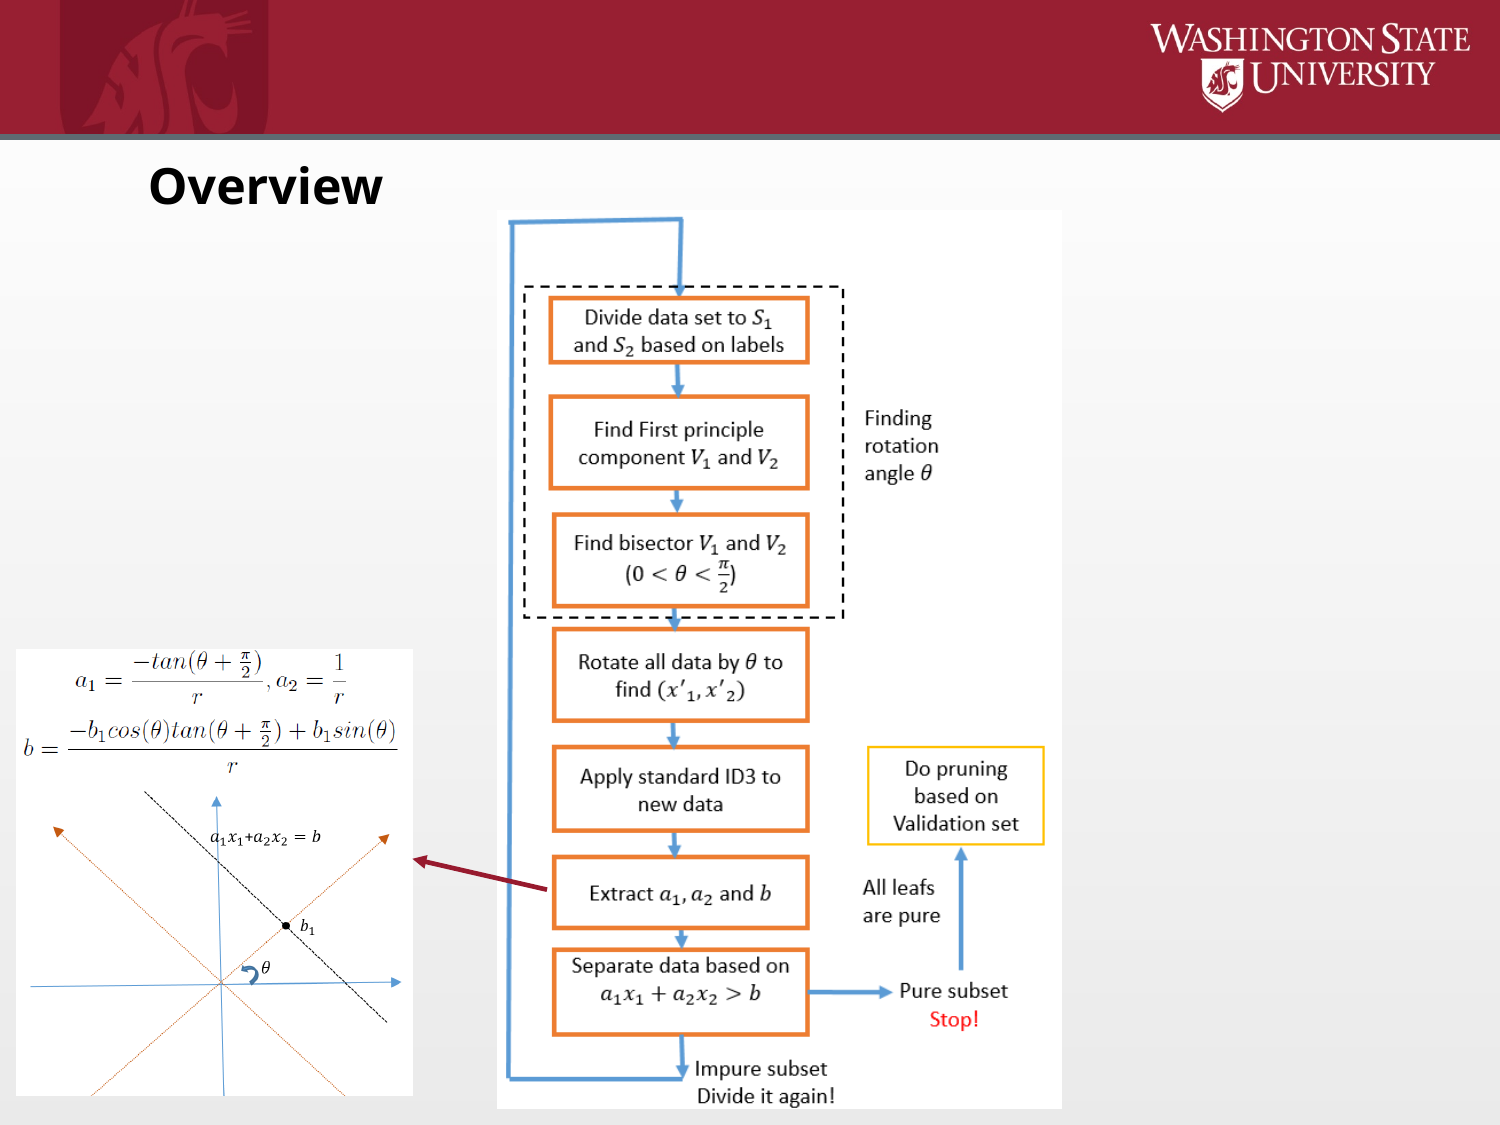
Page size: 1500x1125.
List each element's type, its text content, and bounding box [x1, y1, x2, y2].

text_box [412, 858, 548, 890]
picture [16, 649, 413, 1096]
picture [496, 210, 1062, 1110]
picture [0, 0, 1500, 134]
title Overview [16, 153, 515, 223]
